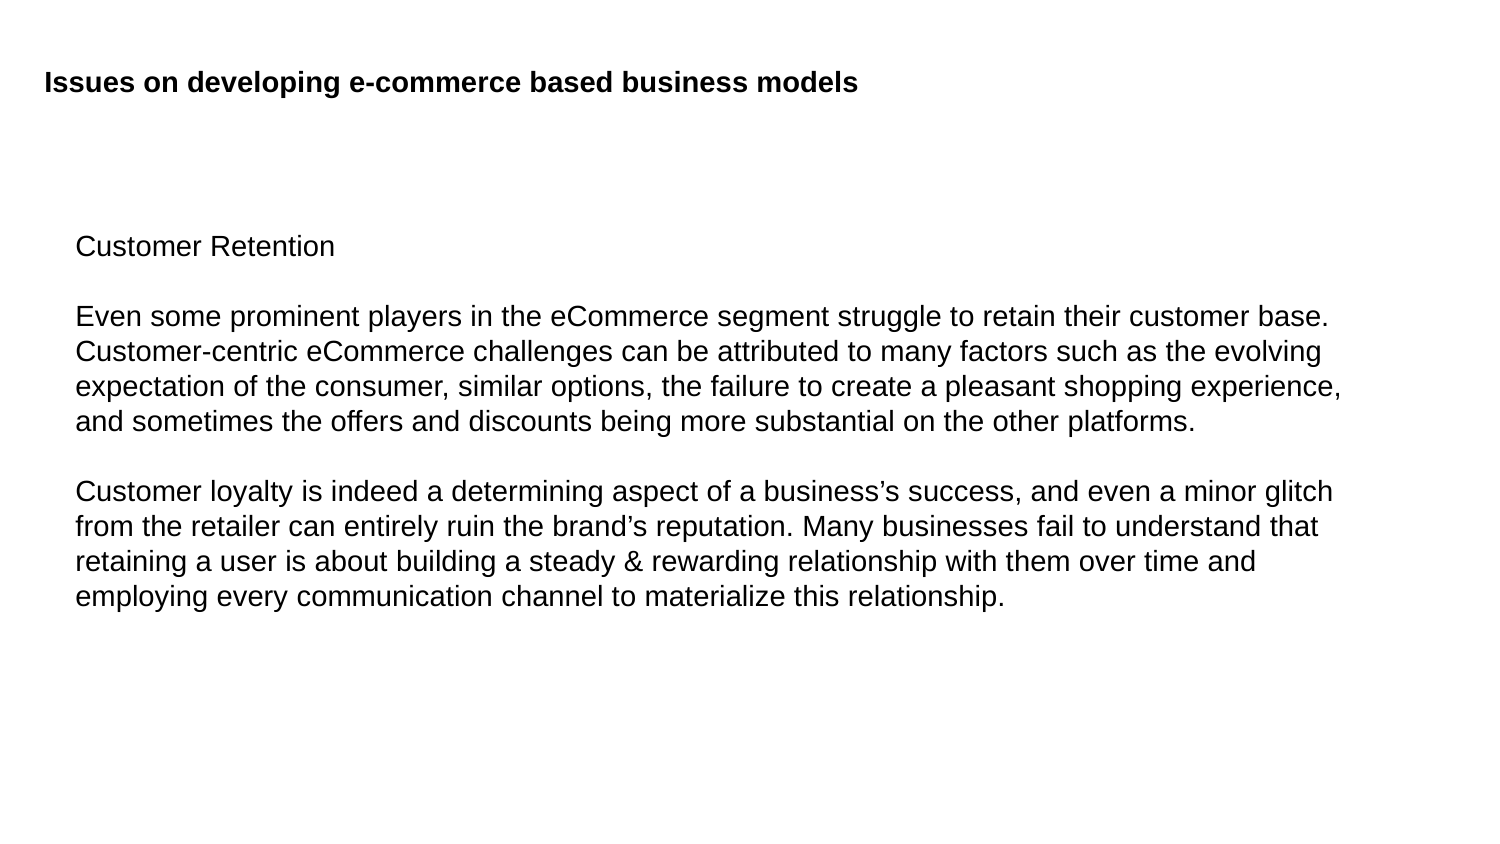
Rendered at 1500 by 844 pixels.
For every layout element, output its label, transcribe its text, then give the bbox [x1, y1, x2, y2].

text_box Issues on developing e-commerce based business models [29, 56, 1046, 106]
text_box Customer Retention Even some prominent players in the eCommerce segment struggle to retain their customer base. Customer-centric eCommerce challenges can be attributed to many factors such as the evolving expectation of the consumer, similar options, the failure to create a pleasant shopping experience, and sometimes the offers and discounts being more substantial on the other platforms. Customer loyalty is indeed a determining aspect of a business’s success, and even a minor glitch from the retailer can entirely ruin the brand’s reputation. Many businesses fail to understand that retaining a user is about building a steady & rewarding relationship with them over time and employing every communication channel to materialize this relationship. [60, 219, 1384, 620]
